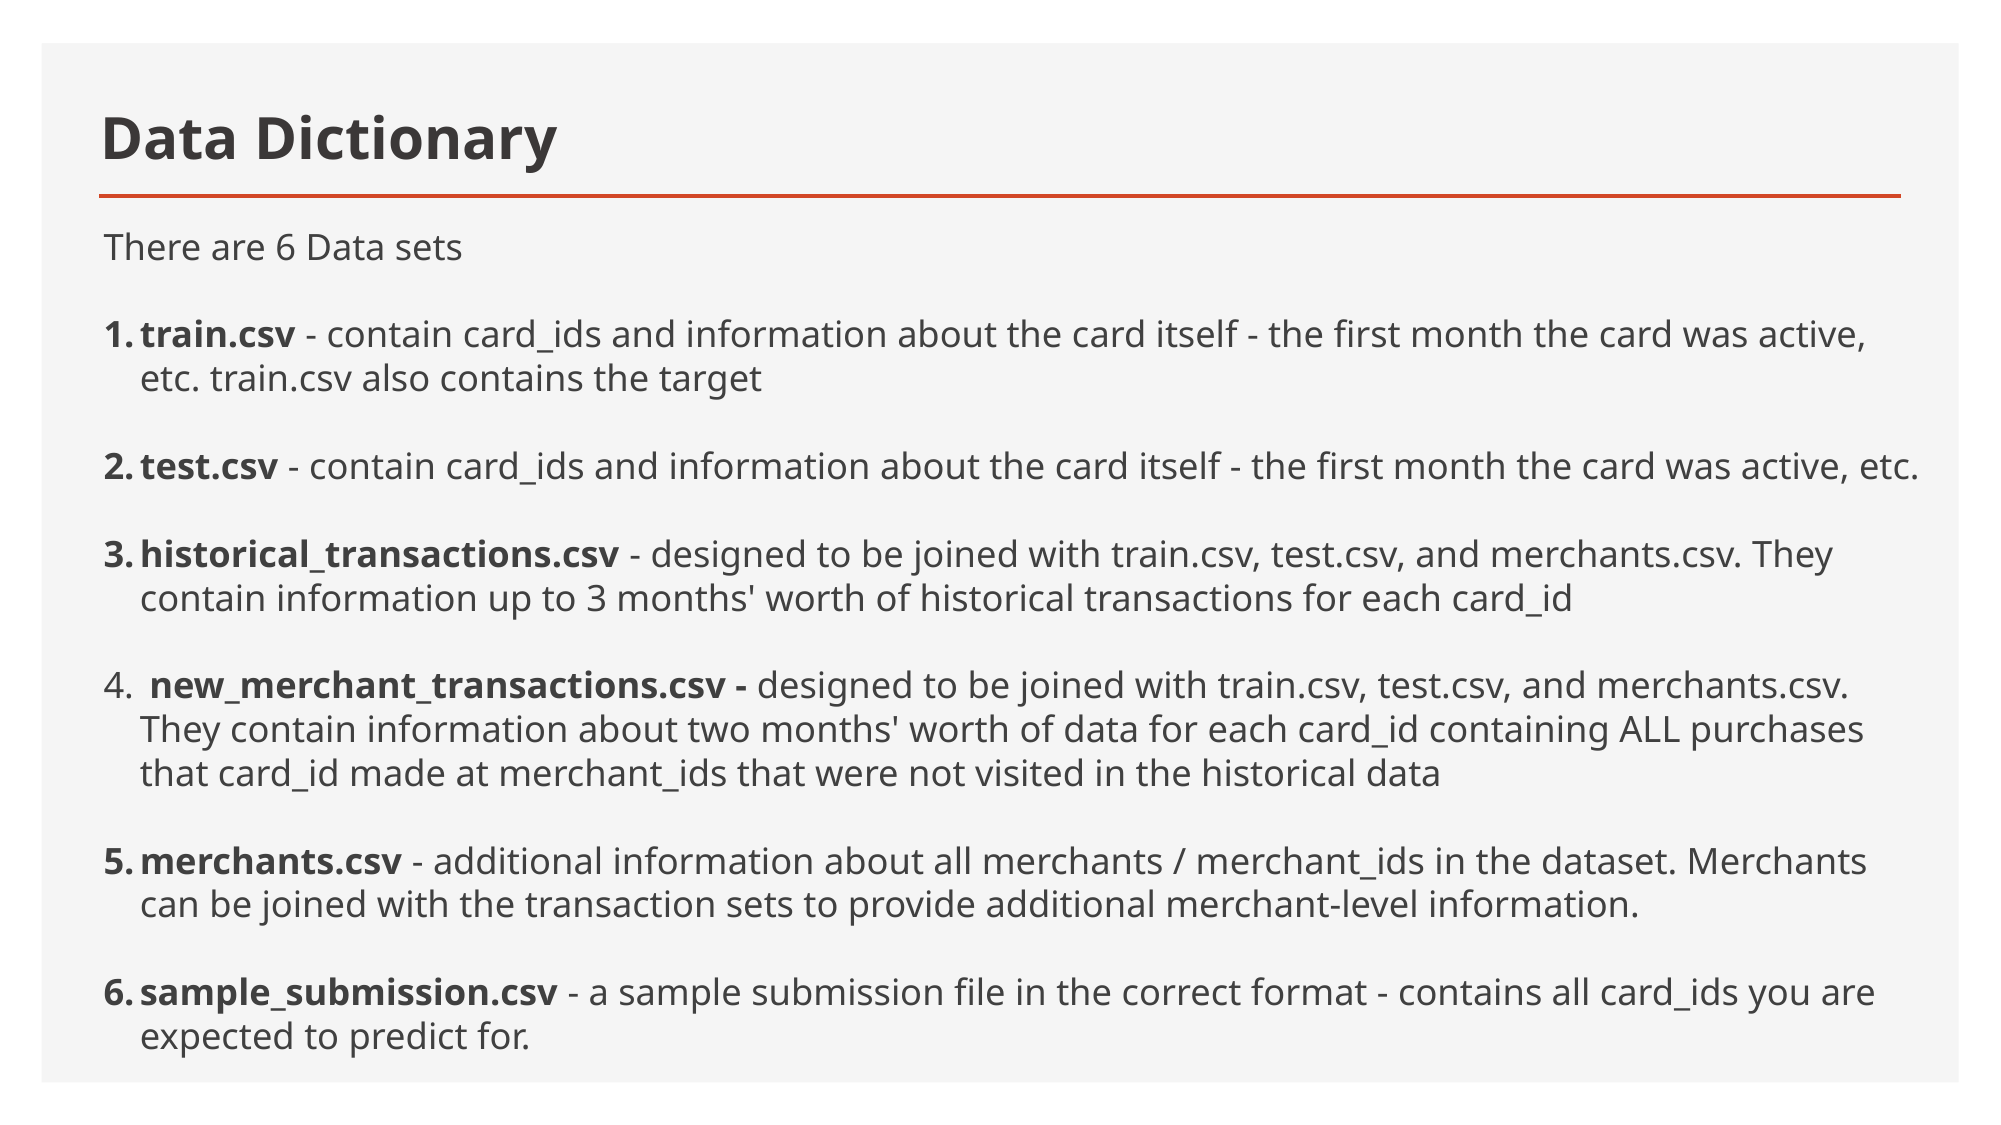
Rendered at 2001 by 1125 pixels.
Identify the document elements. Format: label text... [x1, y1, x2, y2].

title Data Dictionary [85, 73, 1214, 179]
list There are 6 Data sets train.csv - contain card_ids and information about the card itself - the first month the card was active, etc. train.csv also contains the target test.csv - contain card_ids and information about the card itself - the first month the card was active, etc. historical_transactions.csv - designed to be joined with train.csv, test.csv, and merchants.csv. They contain information up to 3 months' worth of historical transactions for each card_id new_merchant_transactions.csv - designed to be joined with train.csv, test.csv, and merchants.csv. They contain information about two months' worth of data for each card_id containing ALL purchases that card_id made at merchant_ids that were not visited in the historical data merchants.csv - additional information about all merchants / merchant_ids in the dataset. Merchants can be joined with the transaction sets to provide additional merchant-level information. sample_submission.csv - a sample submission file in the correct format - contains all card_ids you are expected to predict for. [88, 216, 1952, 1100]
